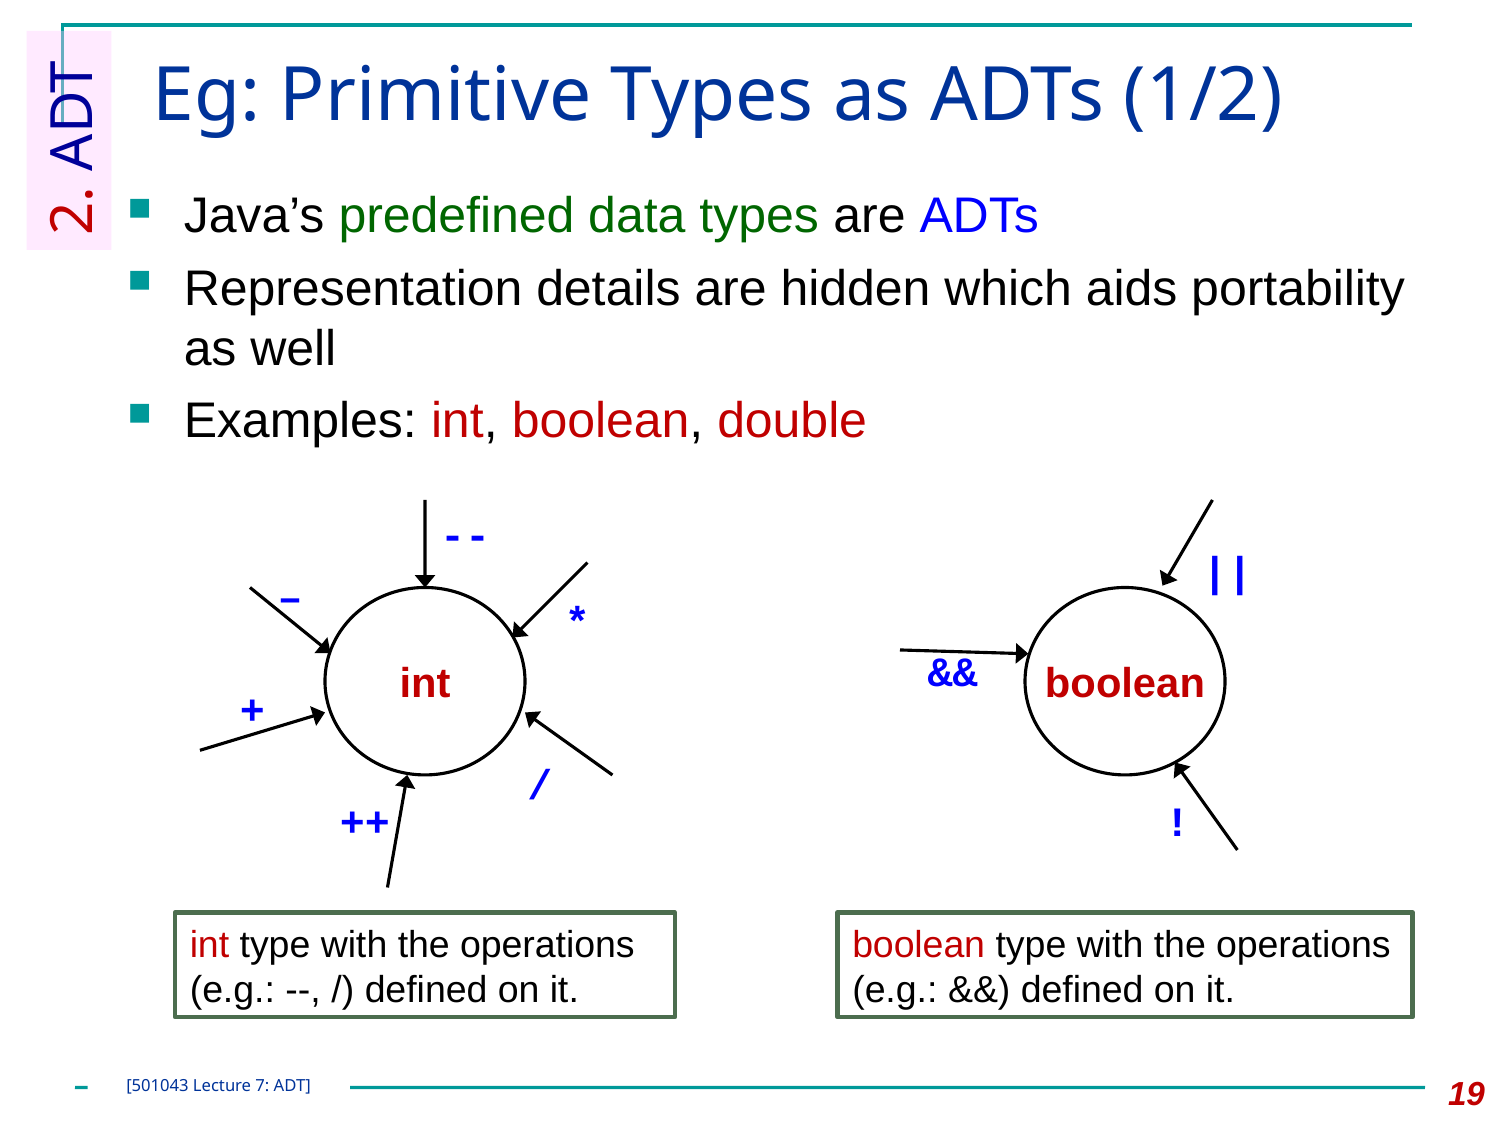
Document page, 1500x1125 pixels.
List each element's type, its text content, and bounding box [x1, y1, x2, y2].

text_box 2. ADT [26, 30, 112, 250]
text_box boolean type with the operations (e.g.: &&) defined on it. [835, 910, 1415, 1019]
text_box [899, 499, 1268, 853]
text_box int type with the operations (e.g.: --, /) defined on it. [173, 910, 677, 1019]
list Java’s predefined data types are ADTs Representation details are hidden which aids portability as well Examples: int, boolean, double [112, 174, 1426, 476]
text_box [199, 499, 613, 888]
title Eg: Primitive Types as ADTs (1/2) [137, 37, 1463, 168]
text_box [501043 Lecture 7: ADT] [87, 1074, 350, 1100]
slide_number 19 [1400, 1065, 1500, 1125]
